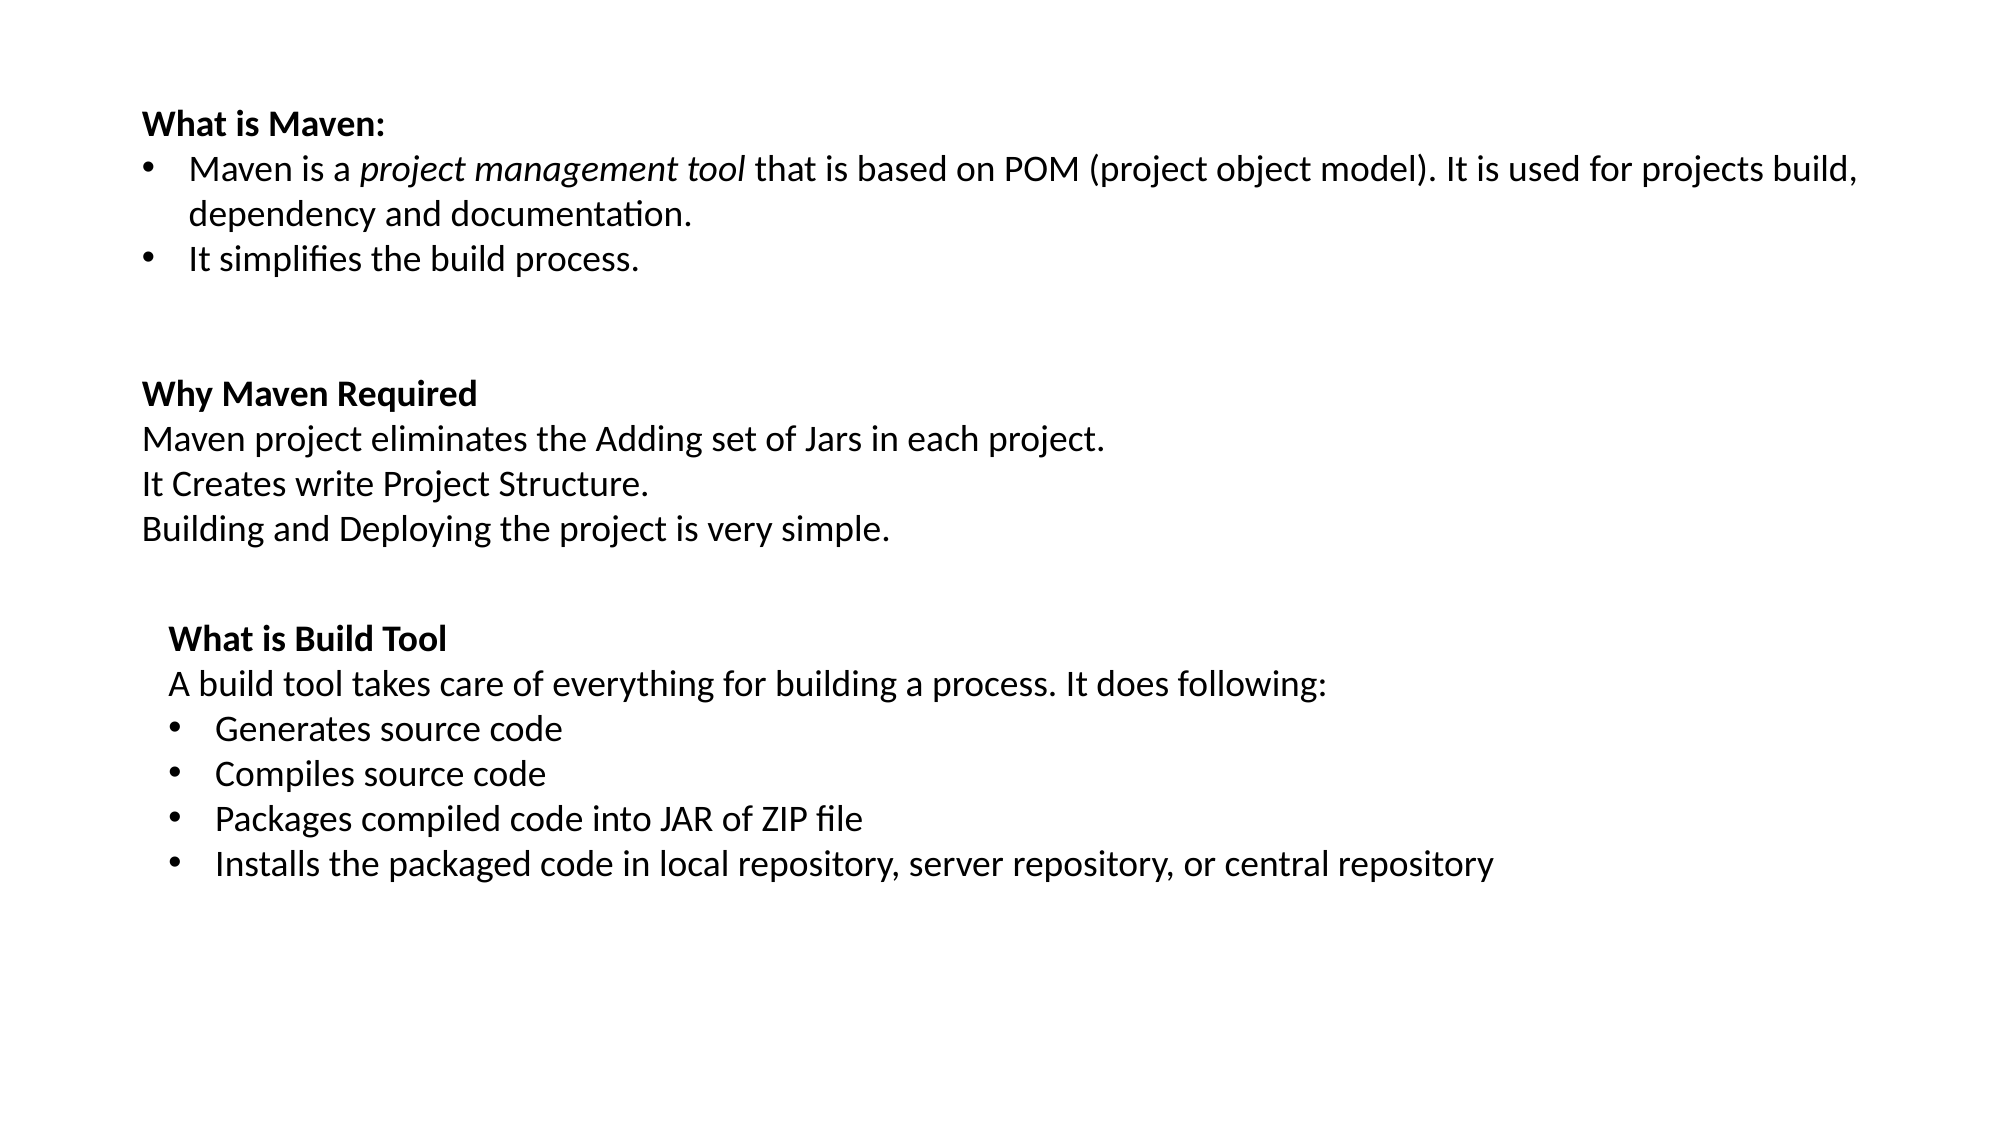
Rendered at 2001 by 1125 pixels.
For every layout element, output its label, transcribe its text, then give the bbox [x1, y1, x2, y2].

text_box What is Build Tool A build tool takes care of everything for building a process. It does following: Generates source code Compiles source code Packages compiled code into JAR of ZIP file Installs the packaged code in local repository, server repository, or central repository [153, 606, 1511, 937]
text_box What is Maven: Maven is a project management tool that is based on POM (project object model). It is used for projects build, dependency and documentation. It simplifies the build process. Why Maven Required Maven project eliminates the Adding set of Jars in each project. It Creates write Project Structure. Building and Deploying the project is very simple. [127, 91, 1905, 602]
